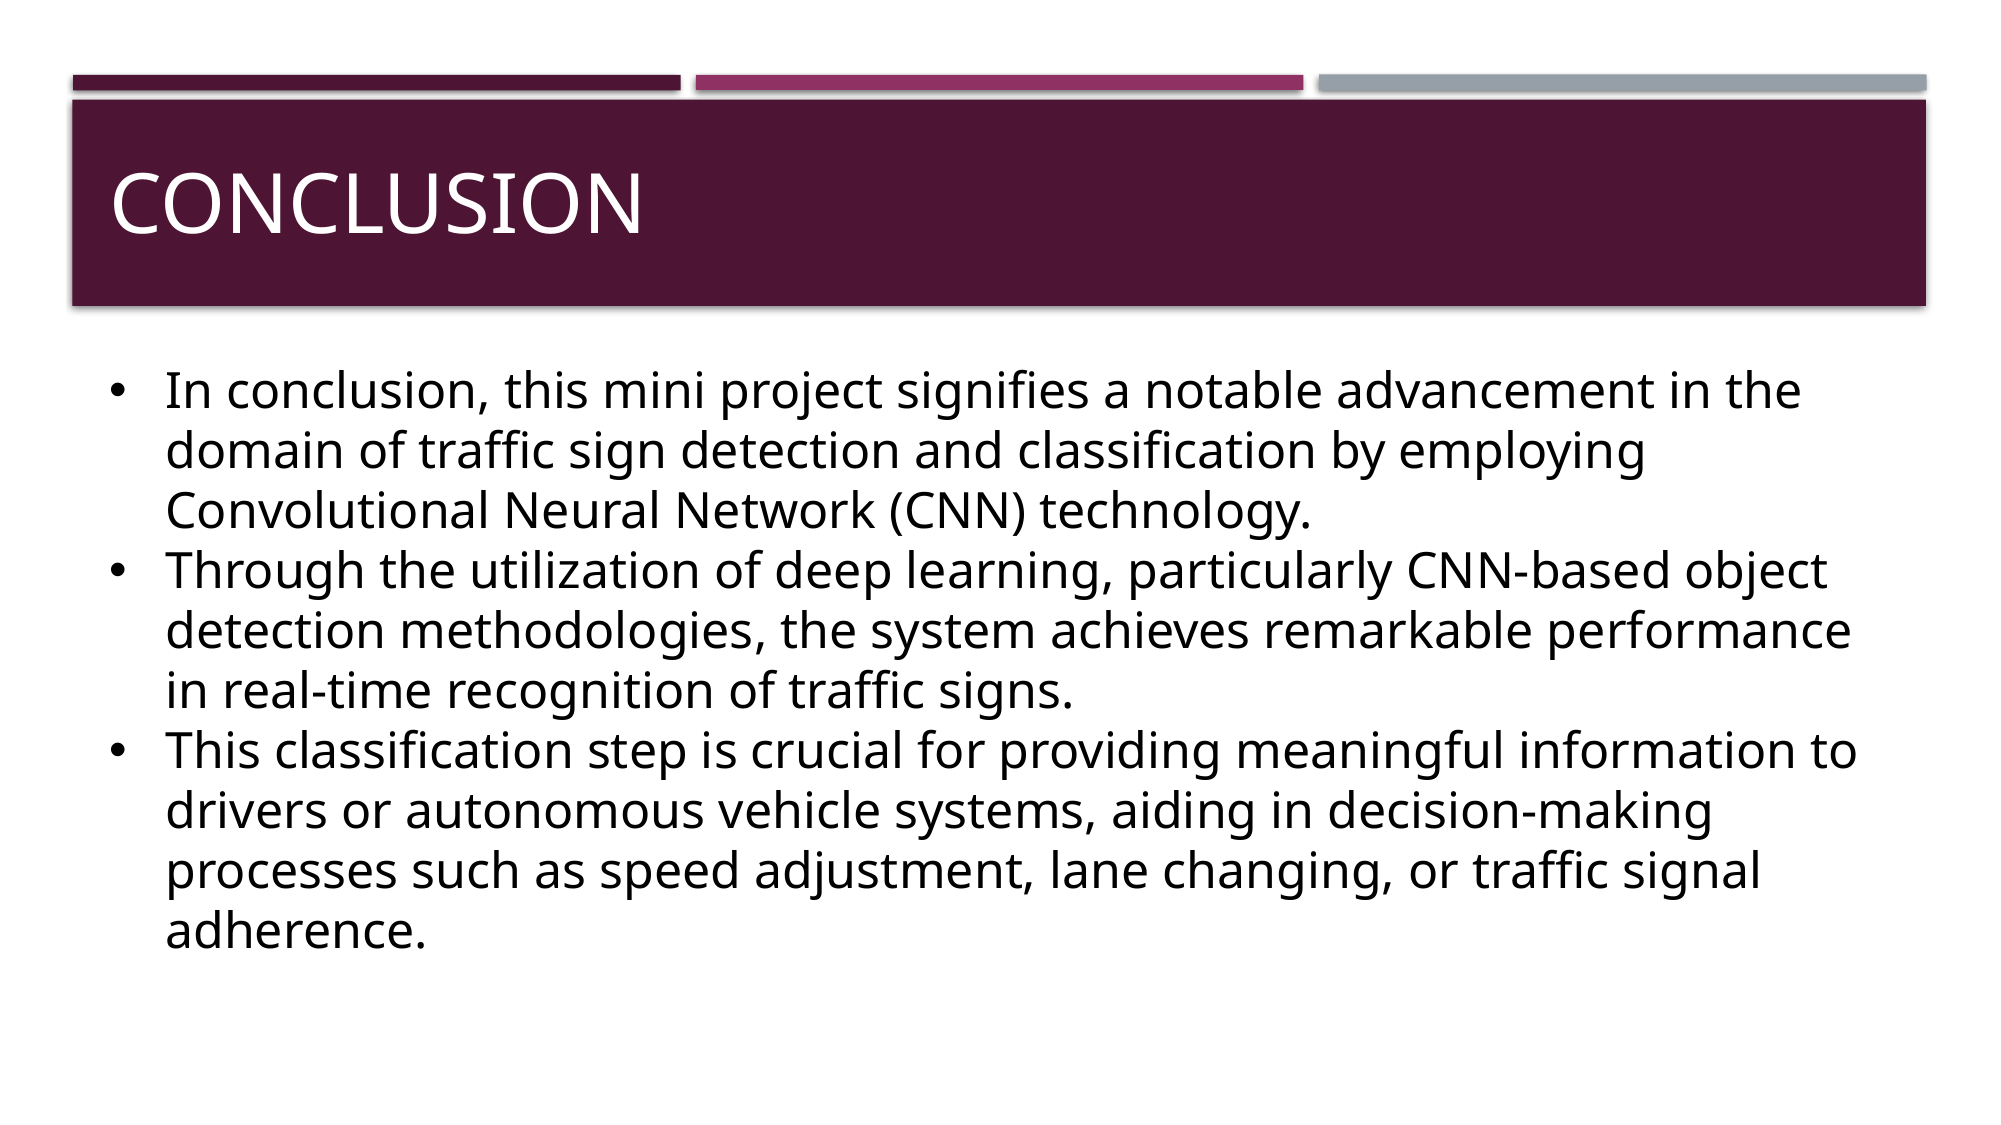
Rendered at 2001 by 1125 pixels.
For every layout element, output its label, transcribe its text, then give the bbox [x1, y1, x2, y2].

text_box In conclusion, this mini project signifies a notable advancement in the domain of traffic sign detection and classification by employing Convolutional Neural Network (CNN) technology. Through the utilization of deep learning, particularly CNN-based object detection methodologies, the system achieves remarkable performance in real-time recognition of traffic signs. This classification step is crucial for providing meaningful information to drivers or autonomous vehicle systems, aiding in decision-making processes such as speed adjustment, lane changing, or traffic signal adherence. [94, 351, 1904, 967]
title CONCLUSION [94, 96, 1904, 259]
